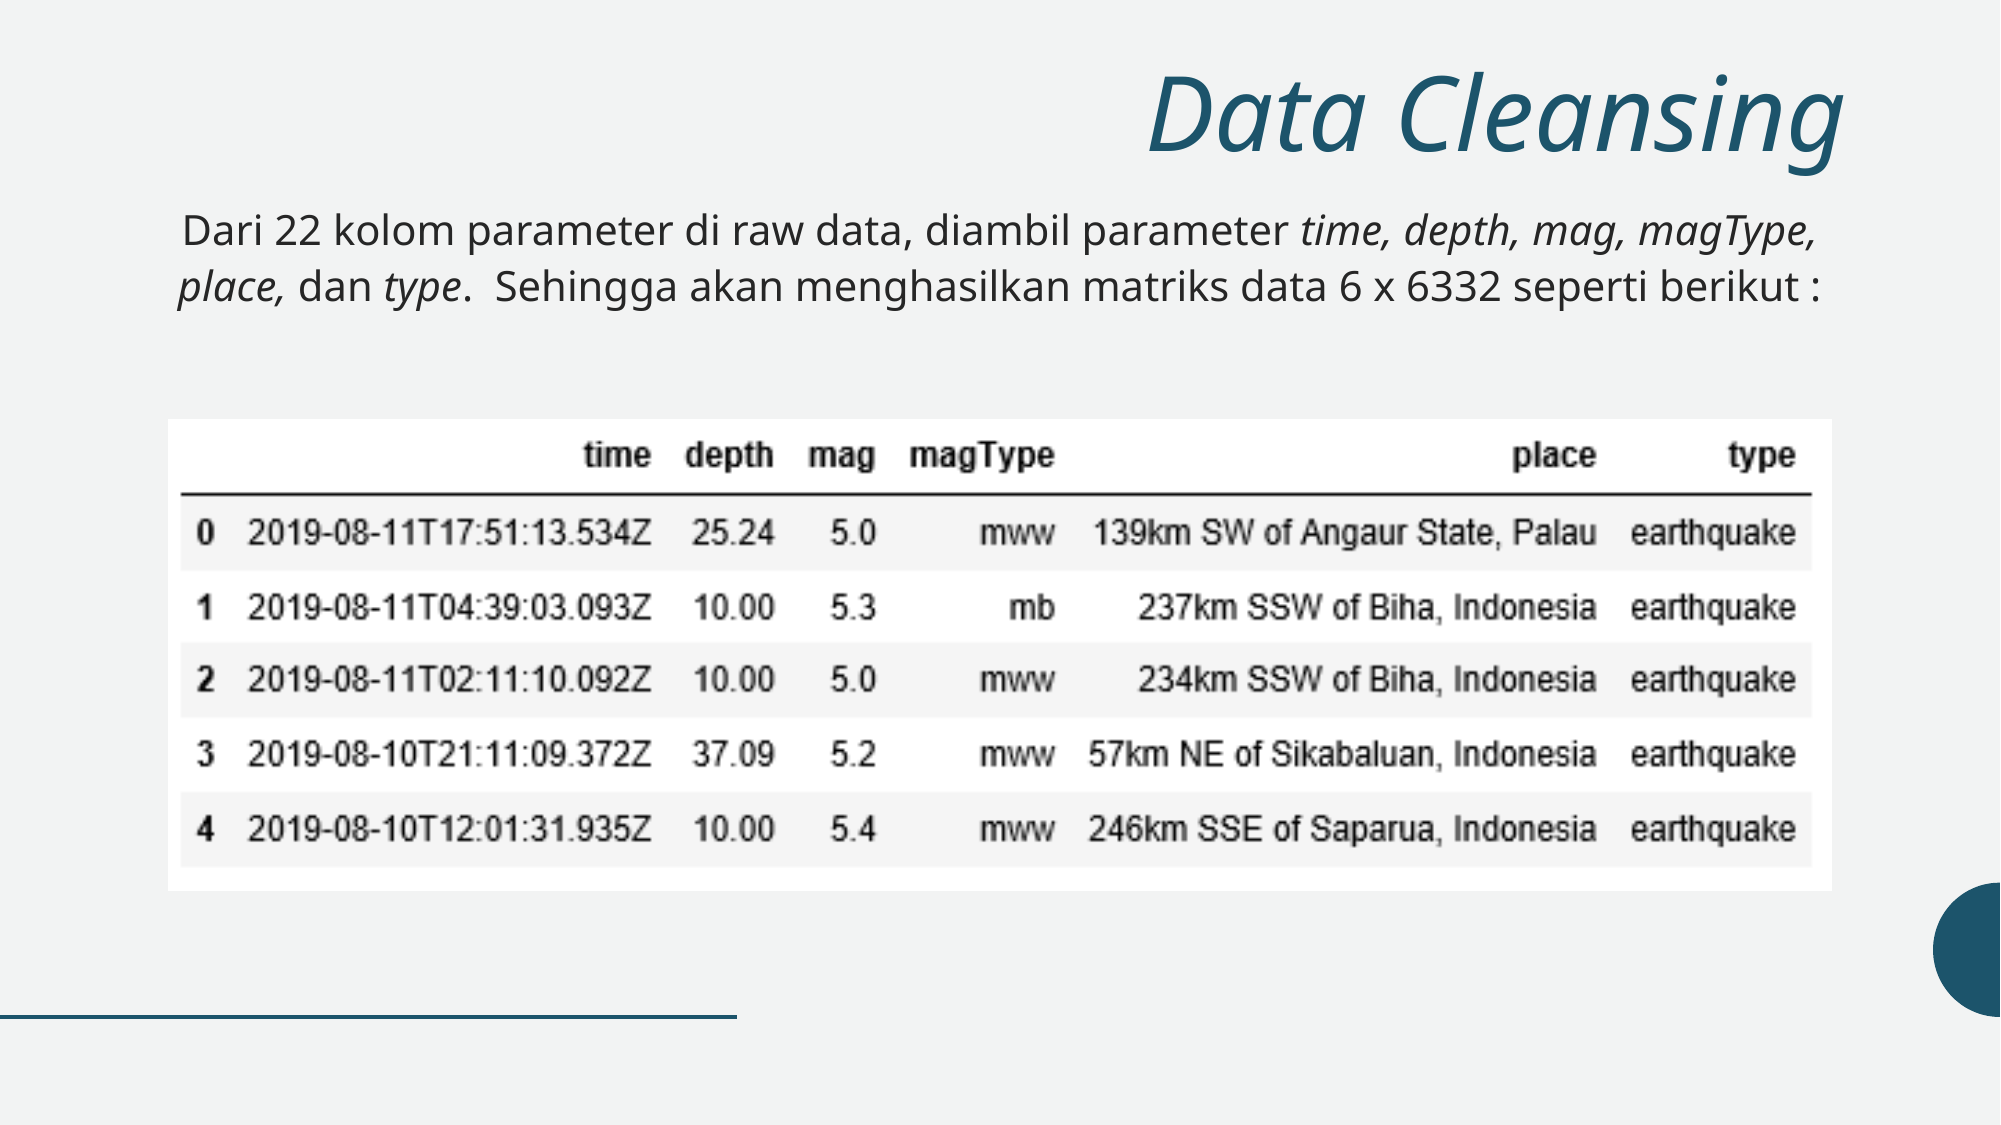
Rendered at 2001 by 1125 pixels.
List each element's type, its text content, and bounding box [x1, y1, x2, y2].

list Dari 22 kolom parameter di raw data, diambil parameter time, depth, mag, magType, place, dan type. Sehingga akan menghasilkan matriks data 6 x 6332 seperti berikut : [137, 190, 1863, 1014]
picture [168, 419, 1832, 891]
title Data Cleansing [137, 53, 1863, 185]
